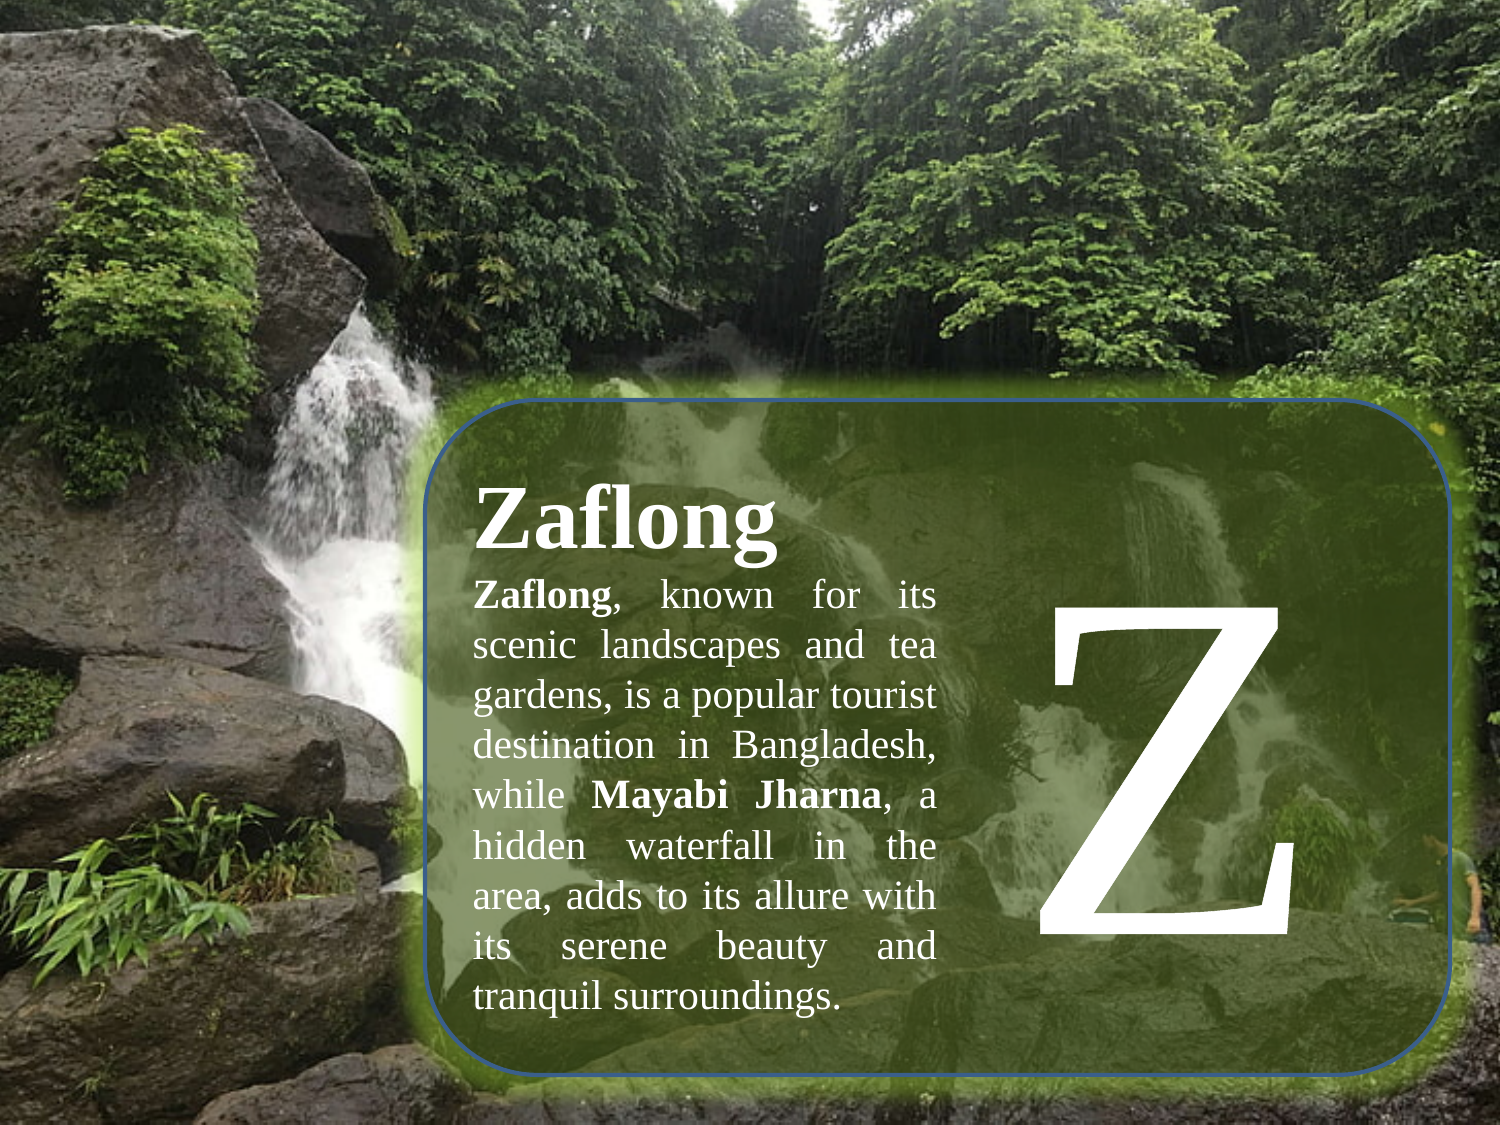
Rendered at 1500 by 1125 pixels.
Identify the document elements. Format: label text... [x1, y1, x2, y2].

text_box Z [1001, 428, 1336, 1041]
picture [0, 0, 1500, 1125]
text_box Zaflong Zaflong, known for its scenic landscapes and tea gardens, is a popular tourist destination in Bangladesh, while Mayabi Jharna, a hidden waterfall in the area, adds to its allure with its serene beauty and tranquil surroundings. [422, 397, 1453, 1078]
